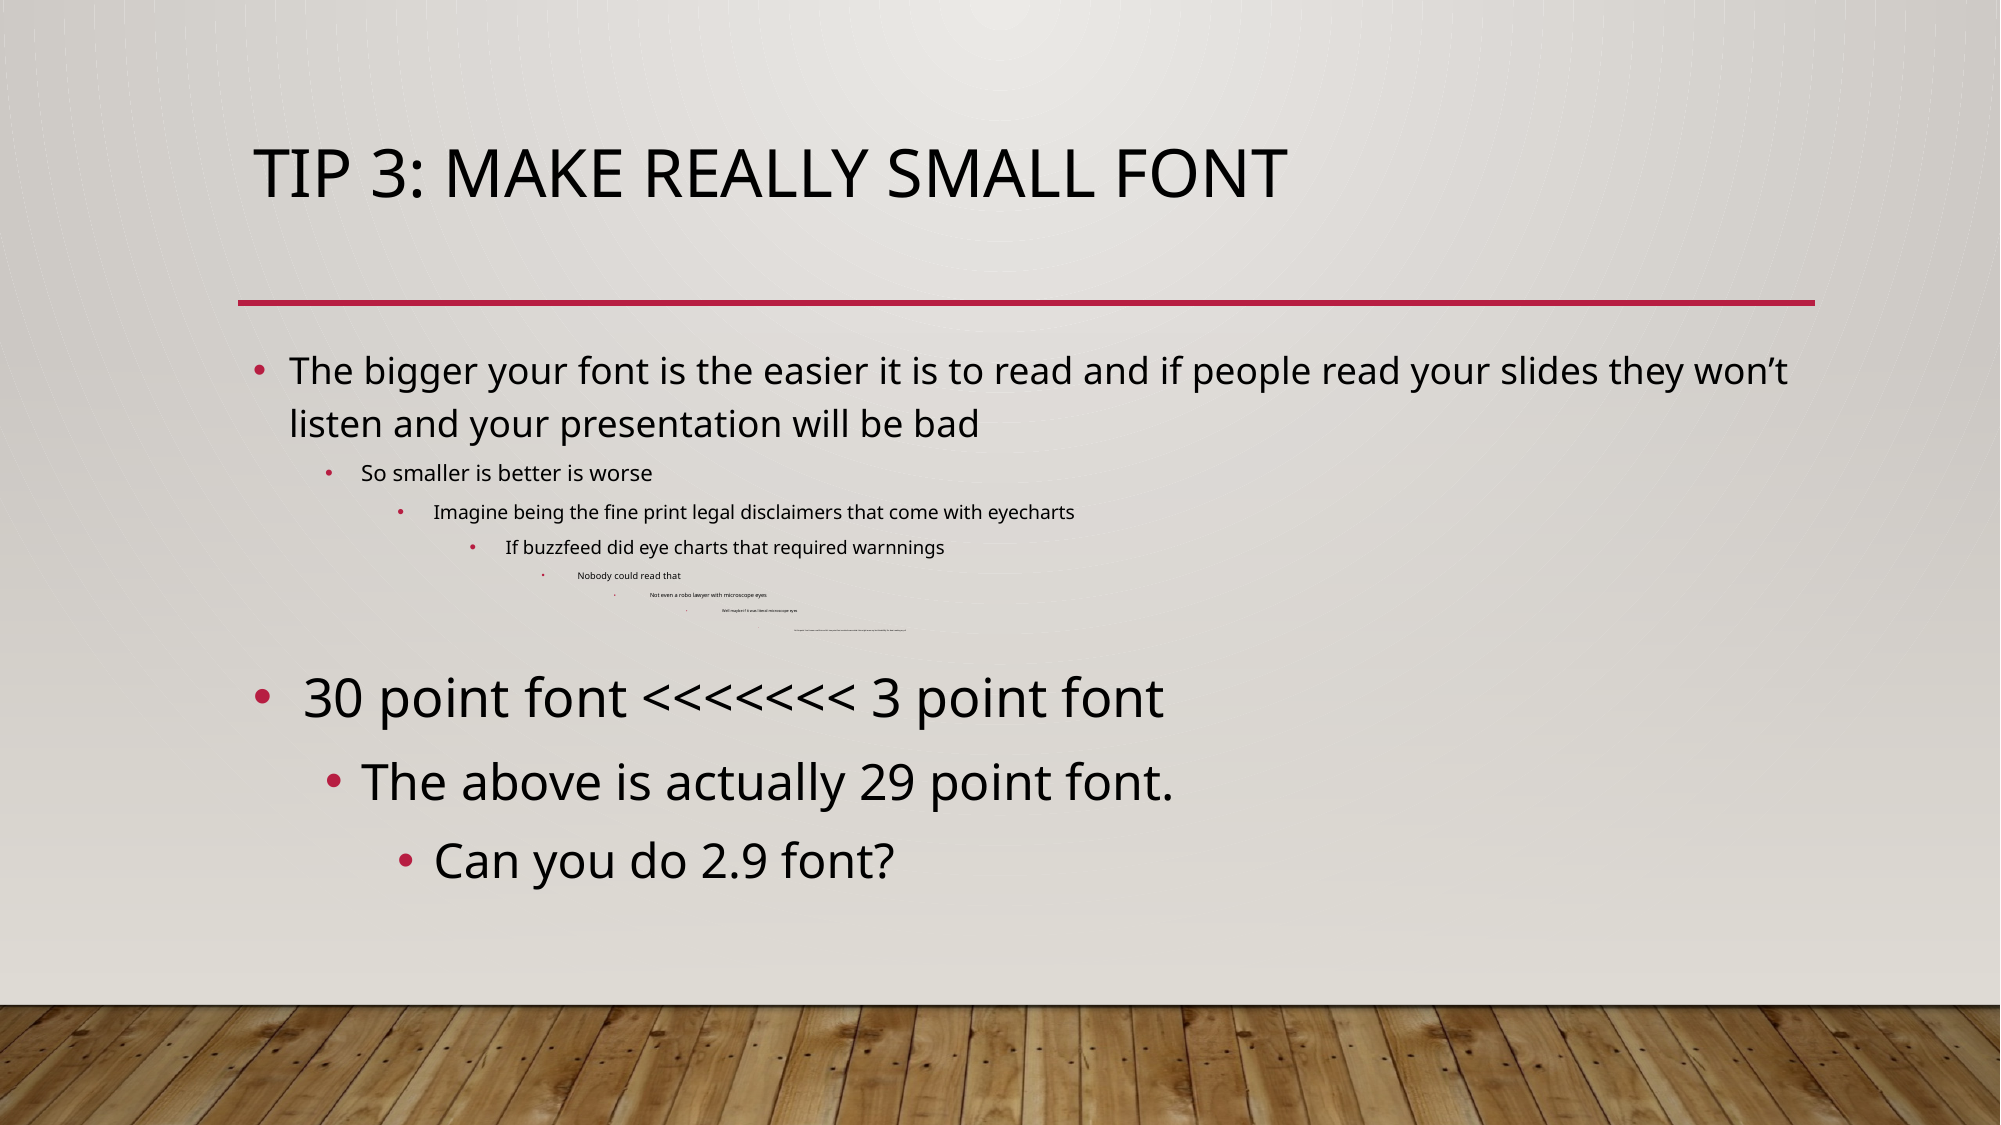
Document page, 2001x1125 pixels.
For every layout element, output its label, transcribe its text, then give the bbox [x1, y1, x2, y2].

title Tip 3: Make really small font [238, 131, 1814, 305]
list The bigger your font is the easier it is to read and if people read your slides they won’t listen and your presentation will be bad So smaller is better is worse Imagine being the fine print legal disclaimers that come with eyecharts If buzzfeed did eye charts that required warnnings Nobody could read that Not even a robo lawyer with microscope eyes Well maybe if it was literal microscope eyes At this point I can’t even read this and it’s two point font so who knows what this might even say but thankfully I’m bnot reading my sli 30 point font <<<<<<< 3 point font The above is actually 29 point font. Can you do 2.9 font? [238, 330, 1814, 897]
picture [0, 1005, 2000, 1125]
